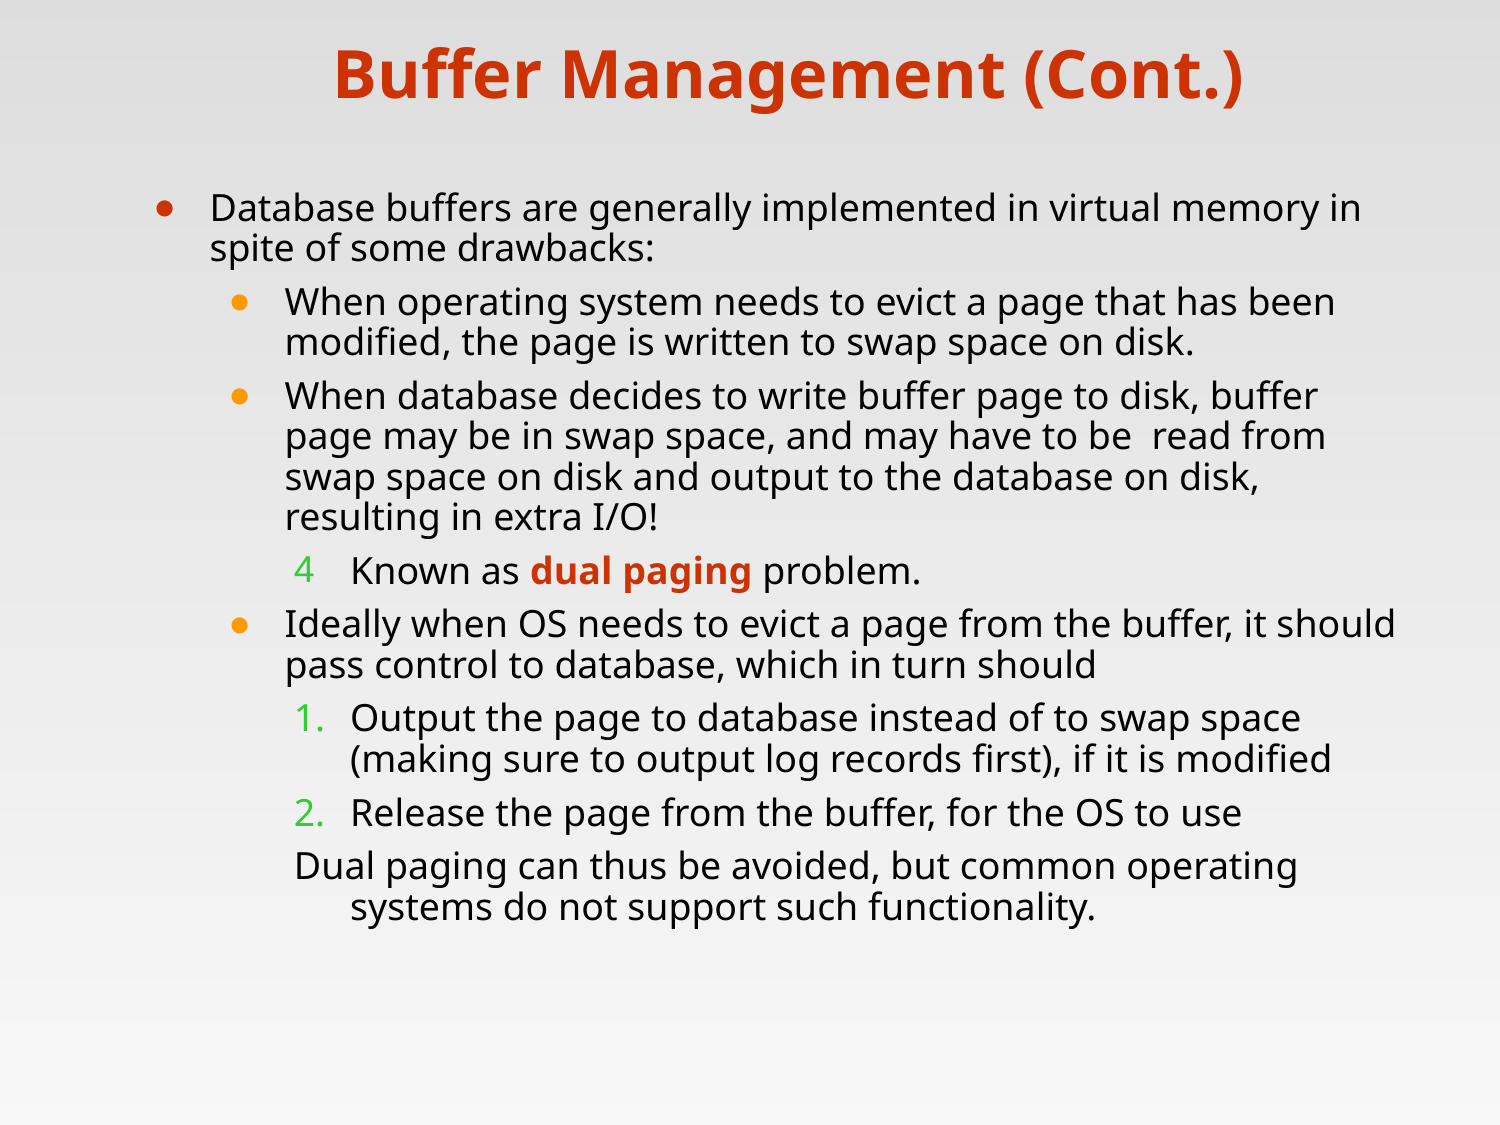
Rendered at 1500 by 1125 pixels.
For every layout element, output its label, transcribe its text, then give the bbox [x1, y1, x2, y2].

list Database buffers are generally implemented in virtual memory in spite of some drawbacks: When operating system needs to evict a page that has been modified, the page is written to swap space on disk. When database decides to write buffer page to disk, buffer page may be in swap space, and may have to be read from swap space on disk and output to the database on disk, resulting in extra I/O! Known as dual paging problem. Ideally when OS needs to evict a page from the buffer, it should pass control to database, which in turn should Output the page to database instead of to swap space (making sure to output log records first), if it is modified Release the page from the buffer, for the OS to use Dual paging can thus be avoided, but common operating systems do not support such functionality. [138, 181, 1426, 982]
title Buffer Management (Cont.) [126, 19, 1451, 120]
